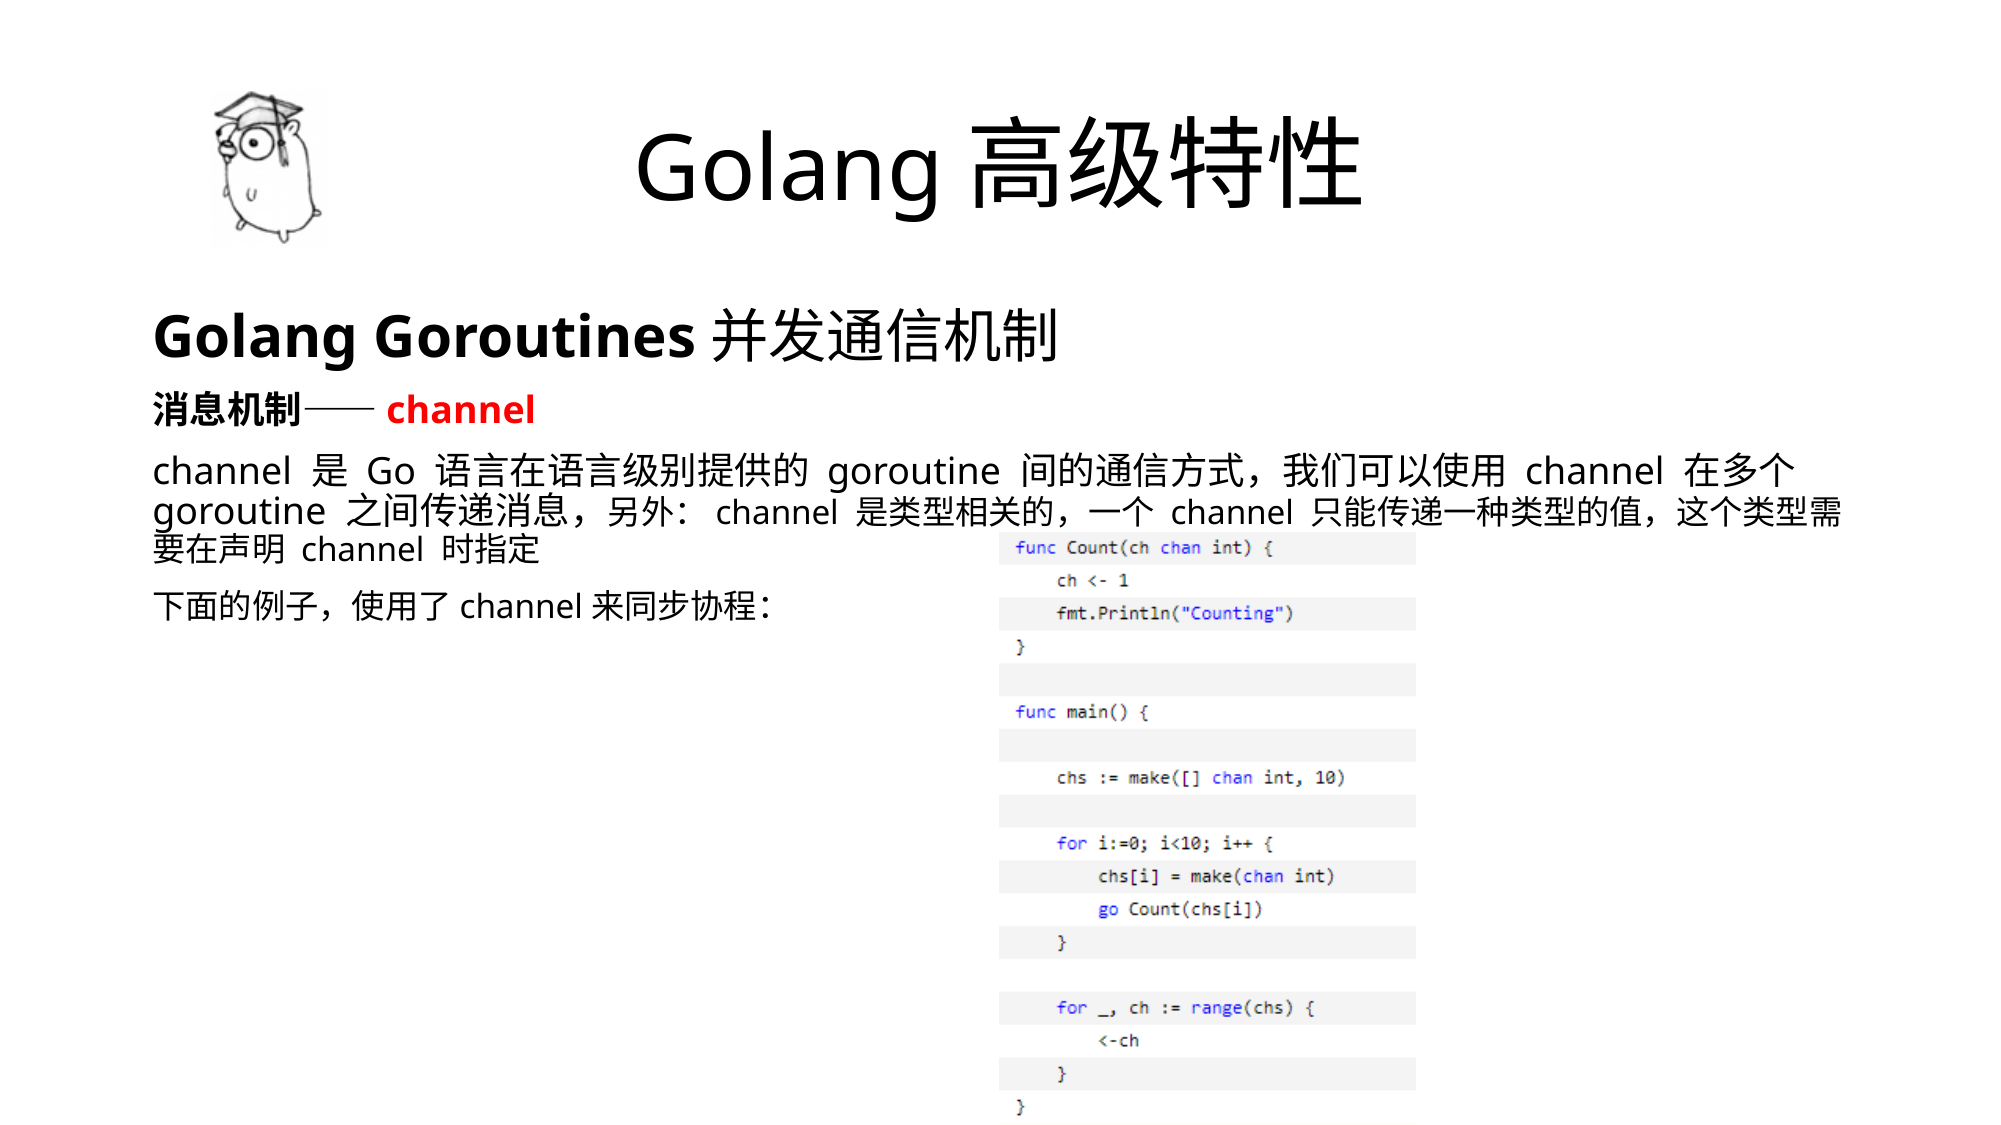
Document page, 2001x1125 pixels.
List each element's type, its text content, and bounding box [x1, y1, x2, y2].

list Golang Goroutines并发通信机制 消息机制——channel channel 是 Go 语言在语言级别提供的 goroutine 间的通信方式，我们可以使用 channel 在多个 goroutine 之间传递消息，另外：channel 是类型相关的，一个 channel 只能传递一种类型的值，这个类型需要在声明 channel 时指定 下面的例子，使用了channel来同步协程： [137, 299, 1863, 1014]
picture [999, 532, 1416, 1125]
title Golang高级特性 [137, 59, 1863, 278]
